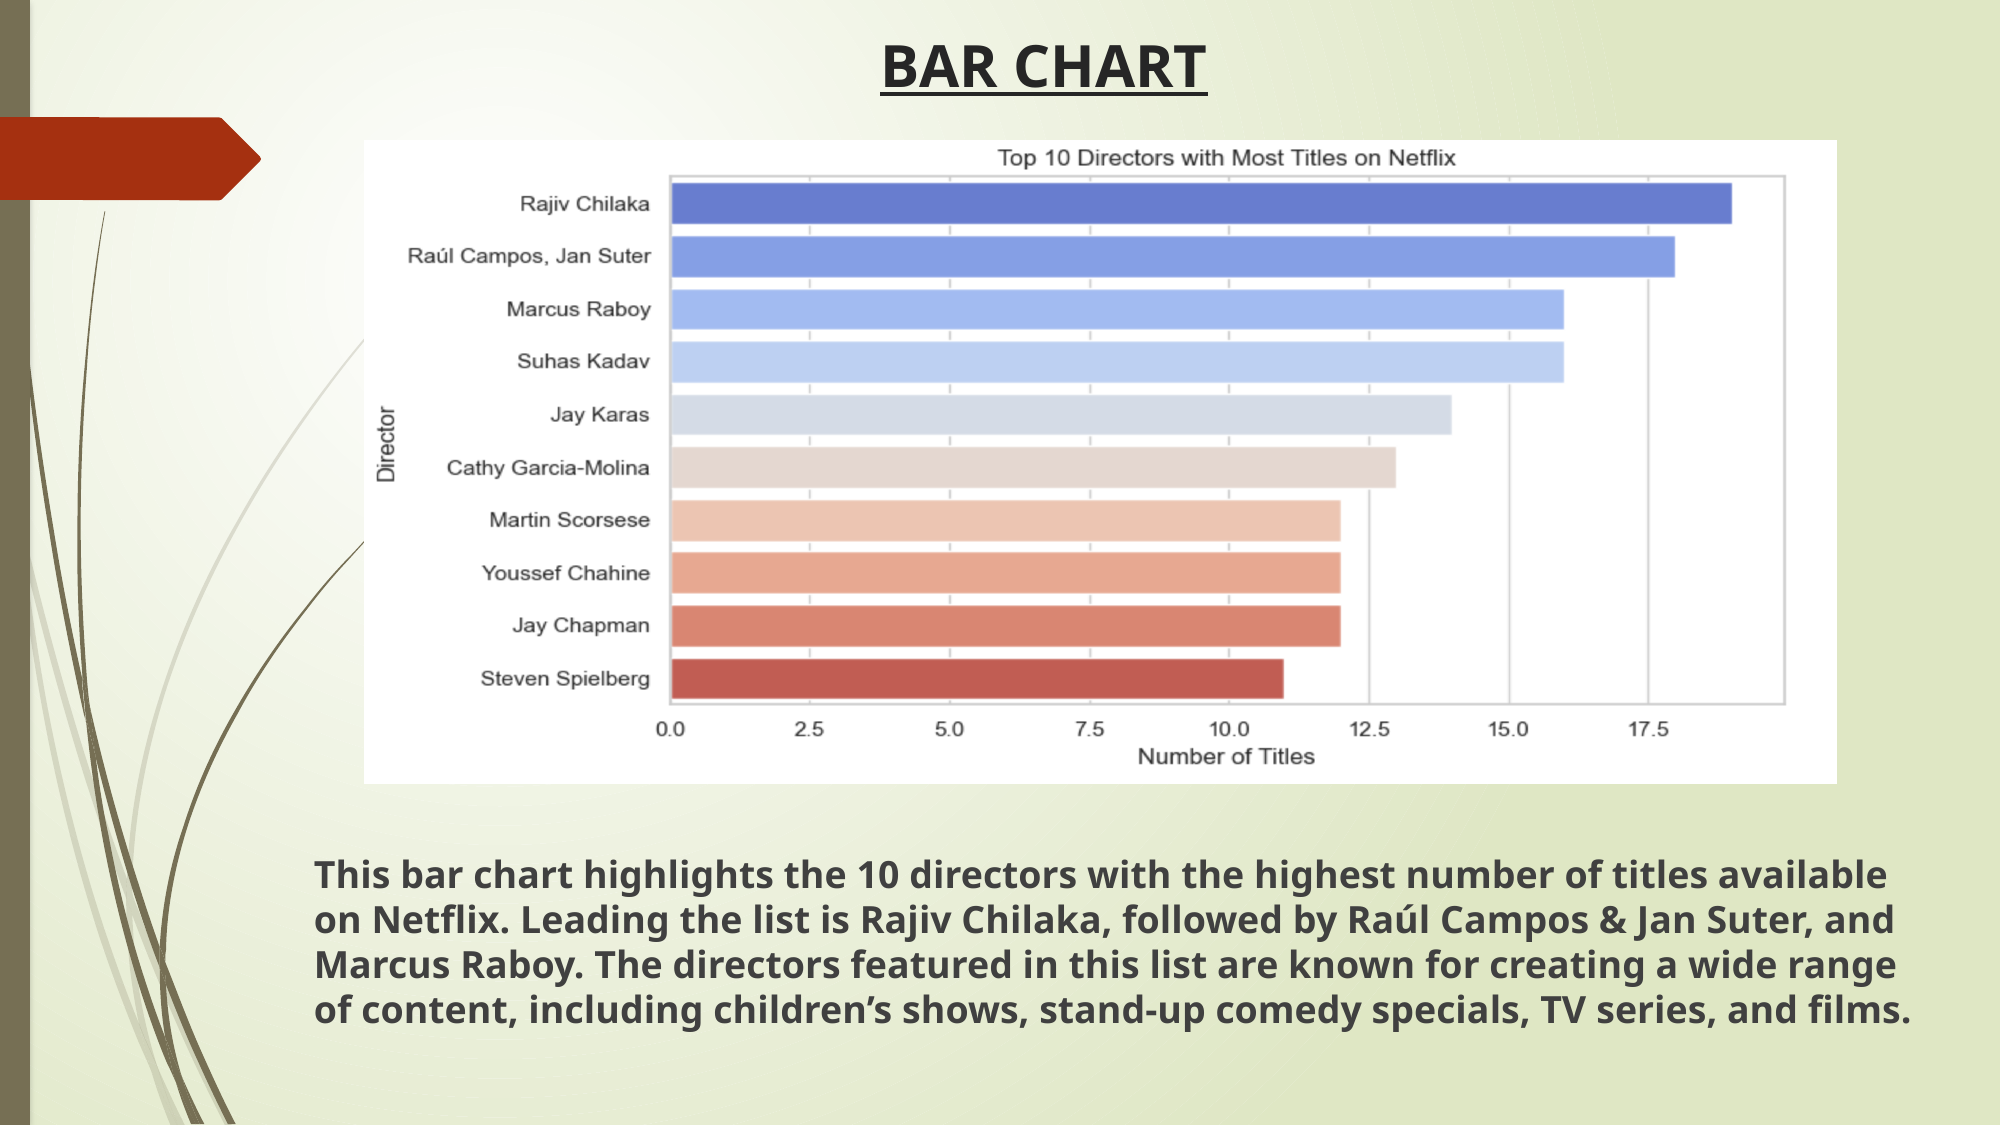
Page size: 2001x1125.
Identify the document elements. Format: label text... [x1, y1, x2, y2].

list This bar chart highlights the 10 directors with the highest number of titles available on Netflix. Leading the list is Rajiv Chilaka, followed by Raúl Campos & Jan Suter, and Marcus Raboy. The directors featured in this list are known for creating a wide range of content, including children’s shows, stand-up comedy specials, TV series, and films. [298, 692, 1933, 1046]
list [364, 139, 1837, 784]
title BAR CHART [865, 0, 1476, 107]
